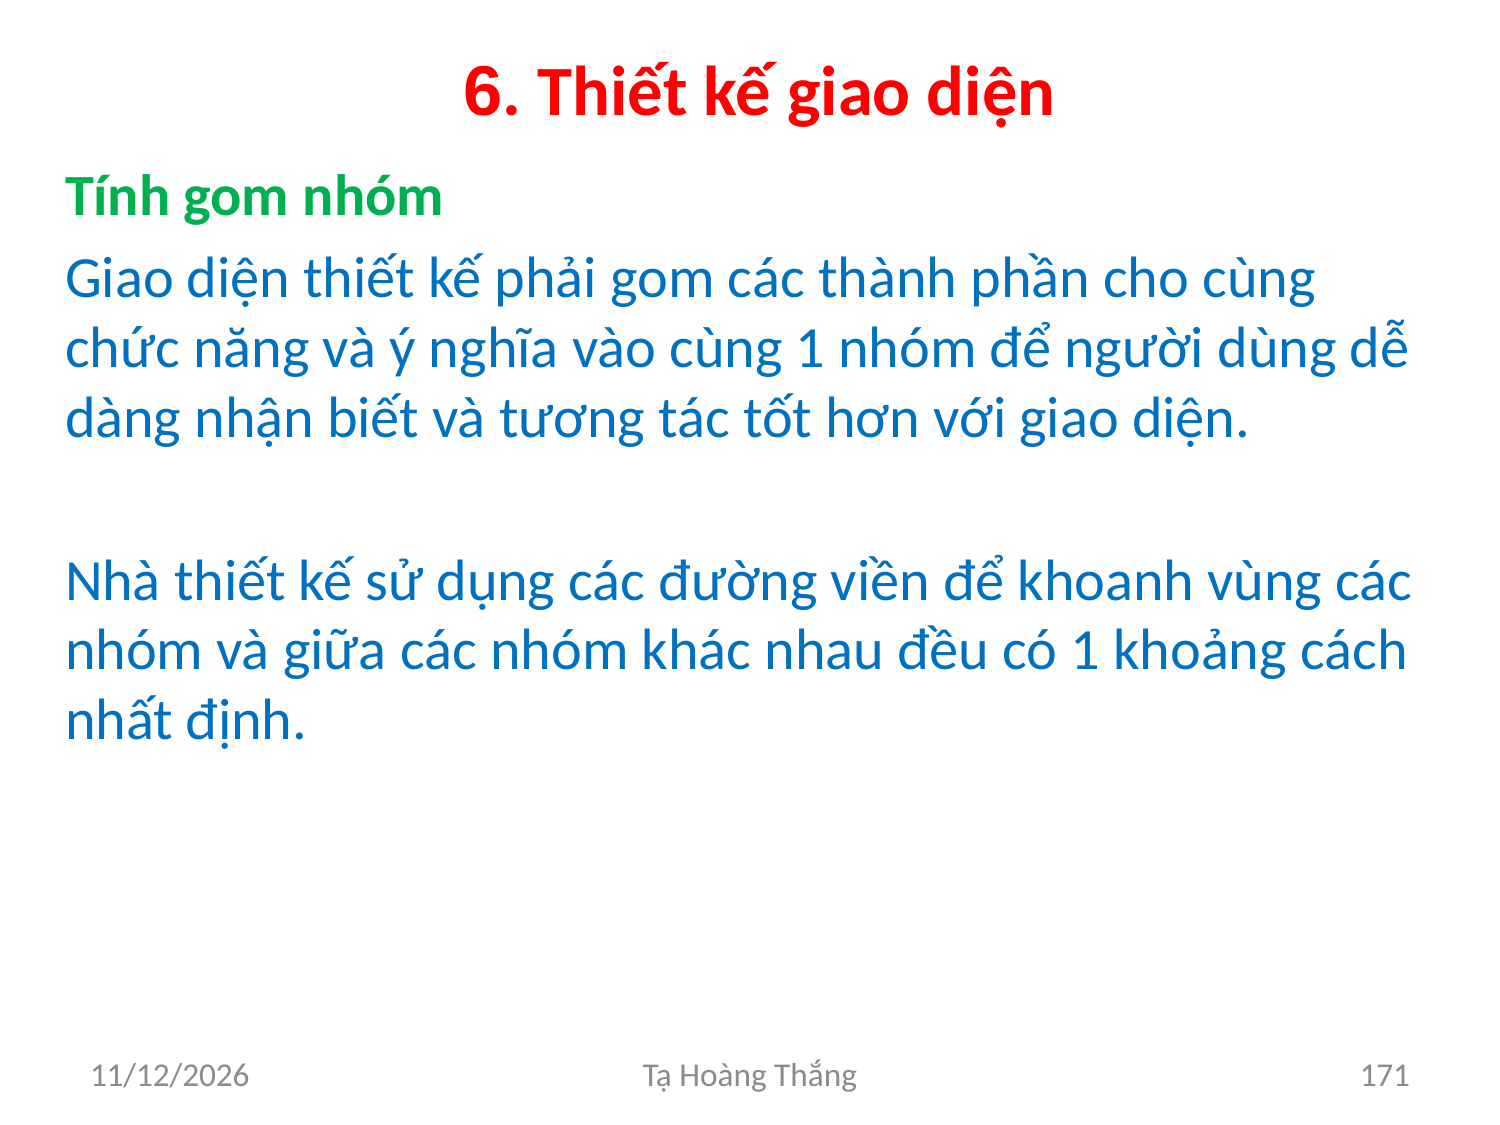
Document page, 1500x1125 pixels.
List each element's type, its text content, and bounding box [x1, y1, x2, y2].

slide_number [75, 1042, 425, 1103]
subtitle Tính gom nhóm Giao diện thiết kế phải gom các thành phần cho cùng chức năng và ý nghĩa vào cùng 1 nhóm để người dùng dễ dàng nhận biết và tương tác tốt hơn với giao diện. Nhà thiết kế sử dụng các đường viền để khoanh vùng các nhóm và giữa các nhóm khác nhau đều có 1 khoảng cách nhất định. [50, 149, 1450, 1063]
footer Tạ Hoàng Thắng [512, 1042, 988, 1103]
title 6. Thiết kế giao diện [75, 37, 1425, 138]
slide_number 171 [1074, 1042, 1425, 1103]
